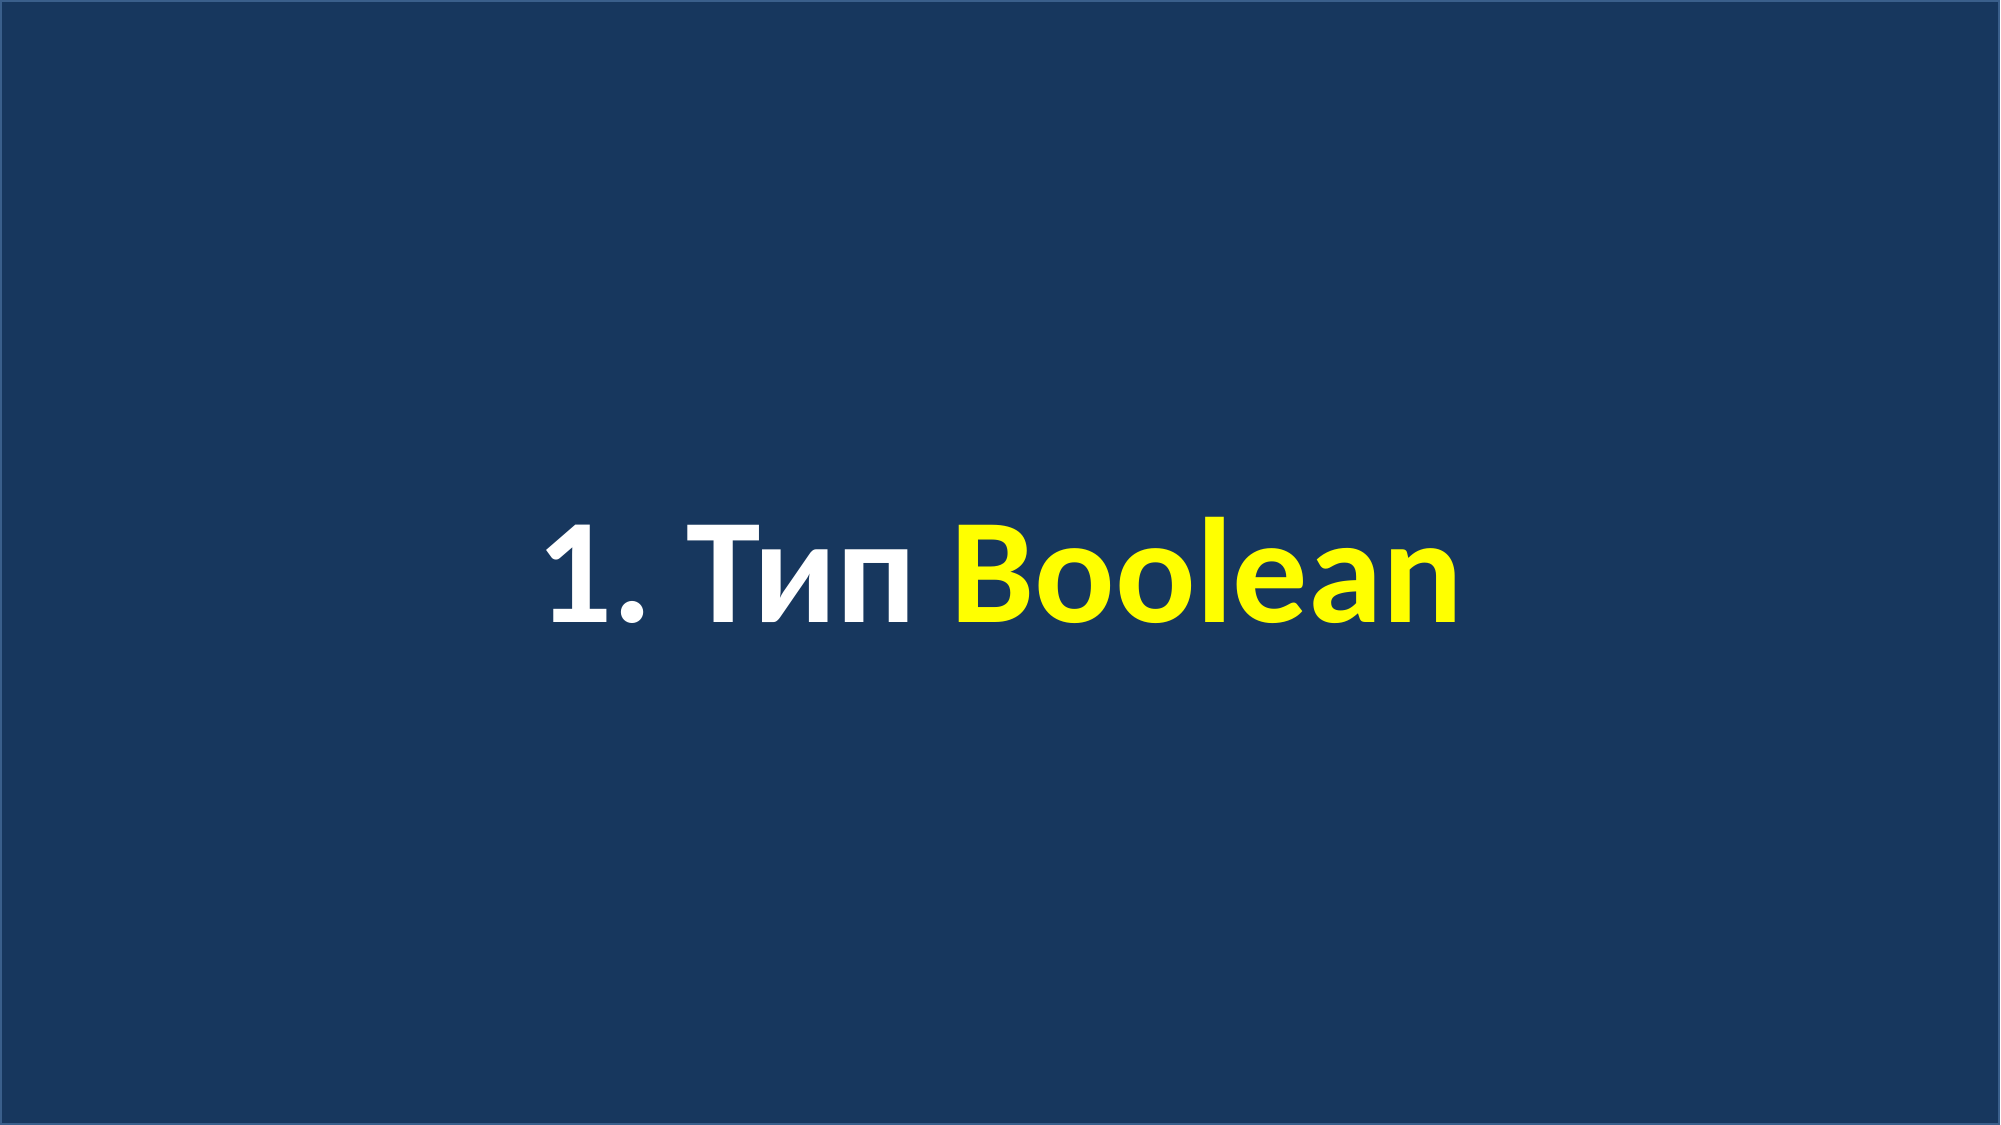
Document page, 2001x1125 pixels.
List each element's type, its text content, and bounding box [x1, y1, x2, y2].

text_box 1. Тип Boolean [0, 0, 2000, 1125]
